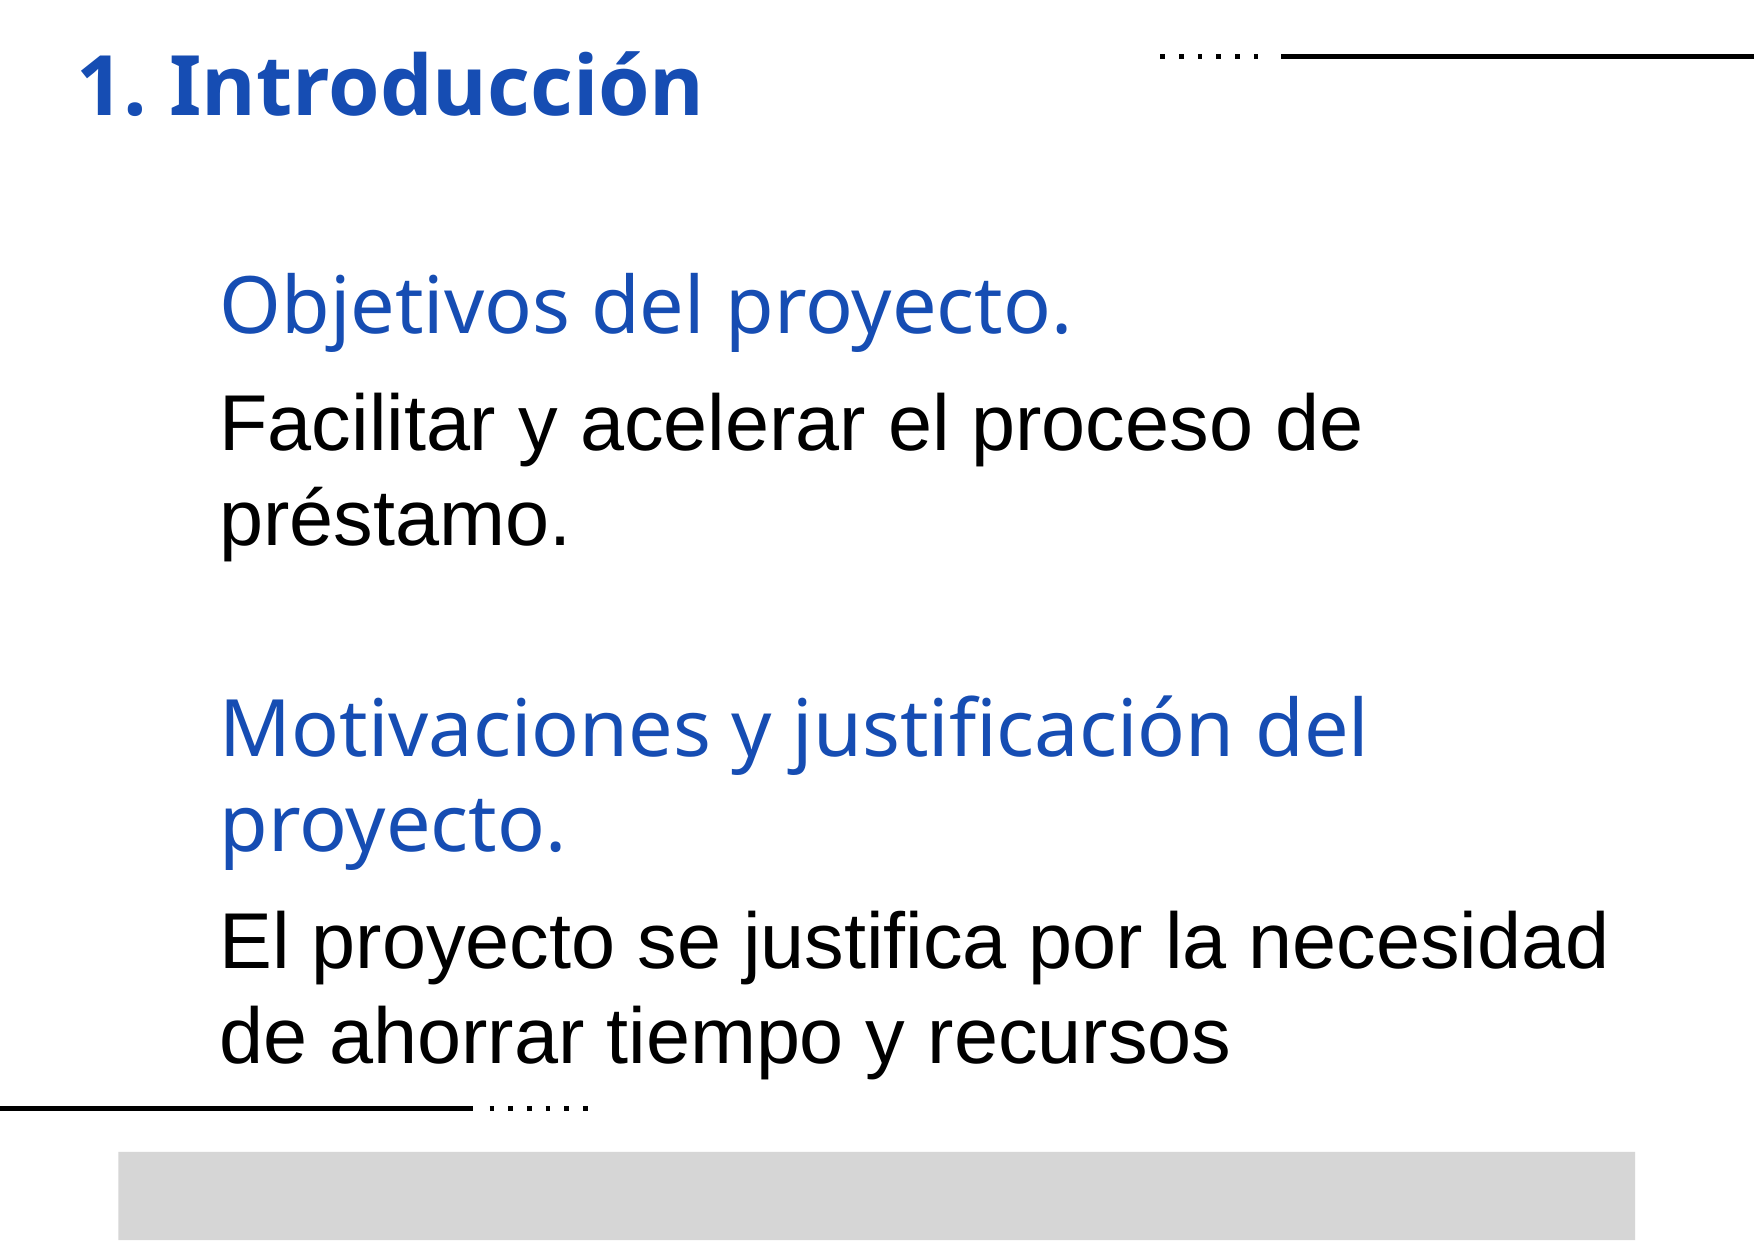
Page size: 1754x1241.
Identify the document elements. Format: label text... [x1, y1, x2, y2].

text_box 1. Introducción [61, 25, 941, 140]
text_box El proyecto se justifica por la necesidad de ahorrar tiempo y recursos [204, 881, 1719, 1087]
text_box Facilitar y acelerar el proceso de préstamo. [204, 363, 1549, 569]
text_box Objetivos del proyecto. [204, 247, 1549, 358]
text_box Motivaciones y justificación del proyecto. [204, 669, 1549, 875]
